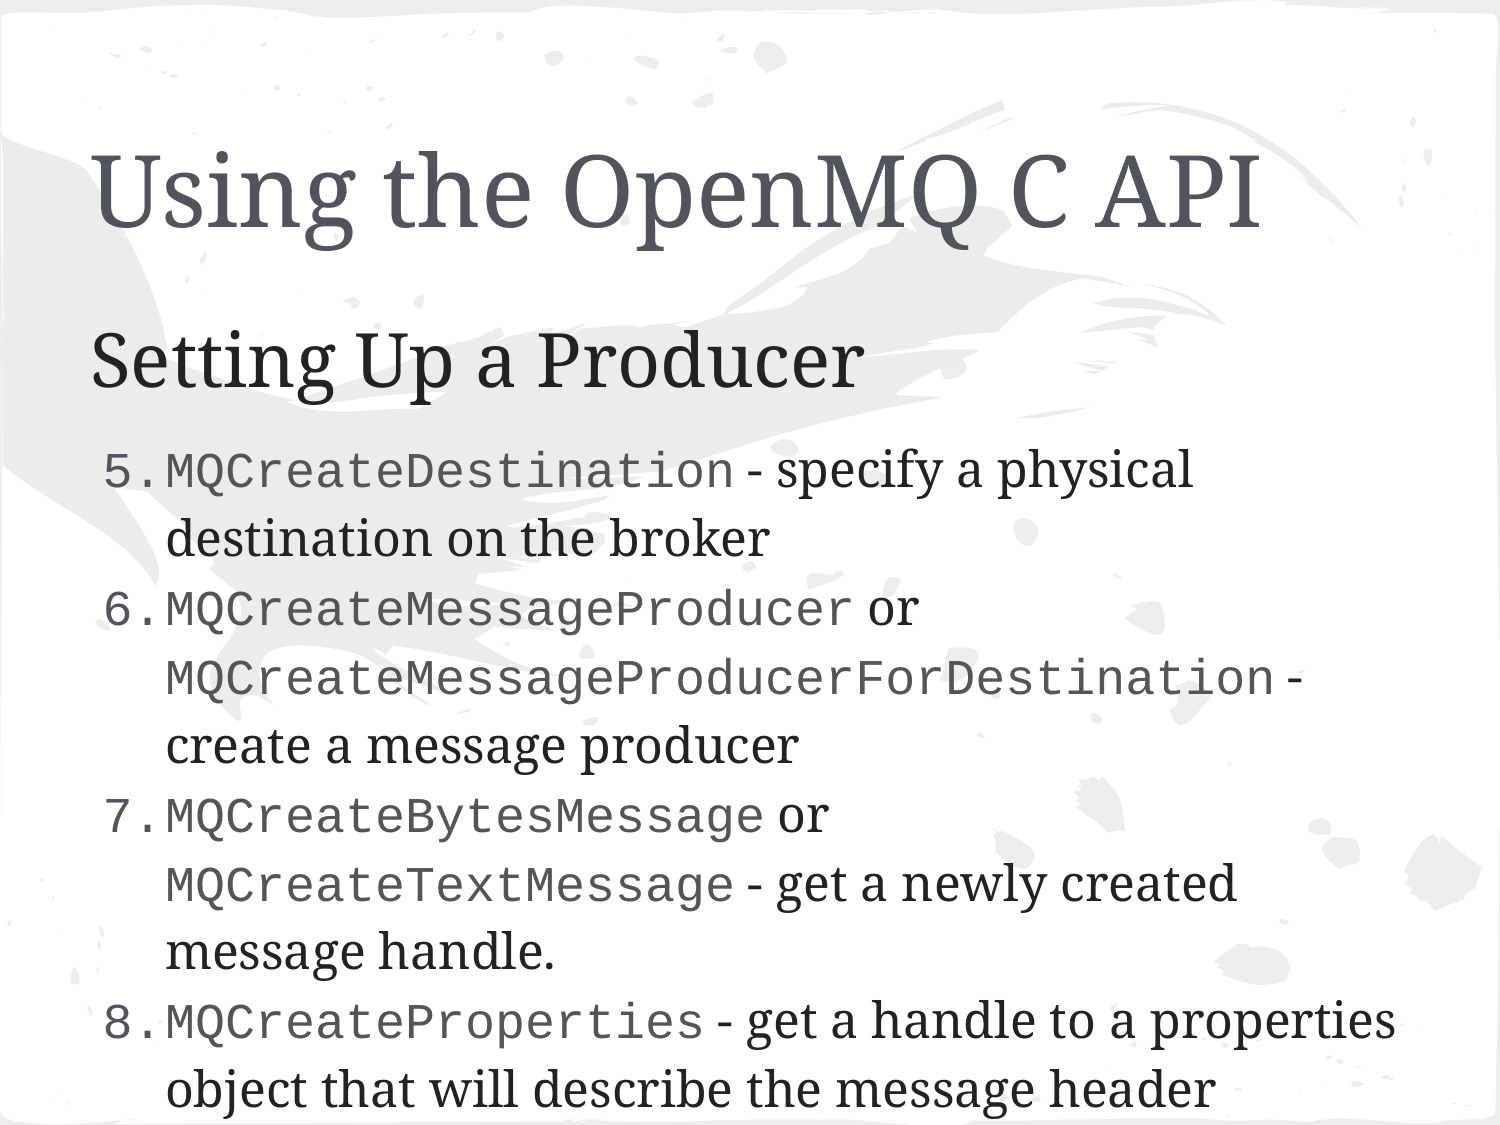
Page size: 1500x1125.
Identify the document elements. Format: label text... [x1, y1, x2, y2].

title Using the OpenMQ C API [75, 34, 1425, 263]
list Setting Up a Producer MQCreateDestination - specify a physical destination on the broker MQCreateMessageProducer or MQCreateMessageProducerForDestination - create a message producer MQCreateBytesMessage or MQCreateTextMessage - get a newly created message handle. MQCreateProperties - get a handle to a properties object that will describe the message header properties [75, 283, 1425, 1078]
